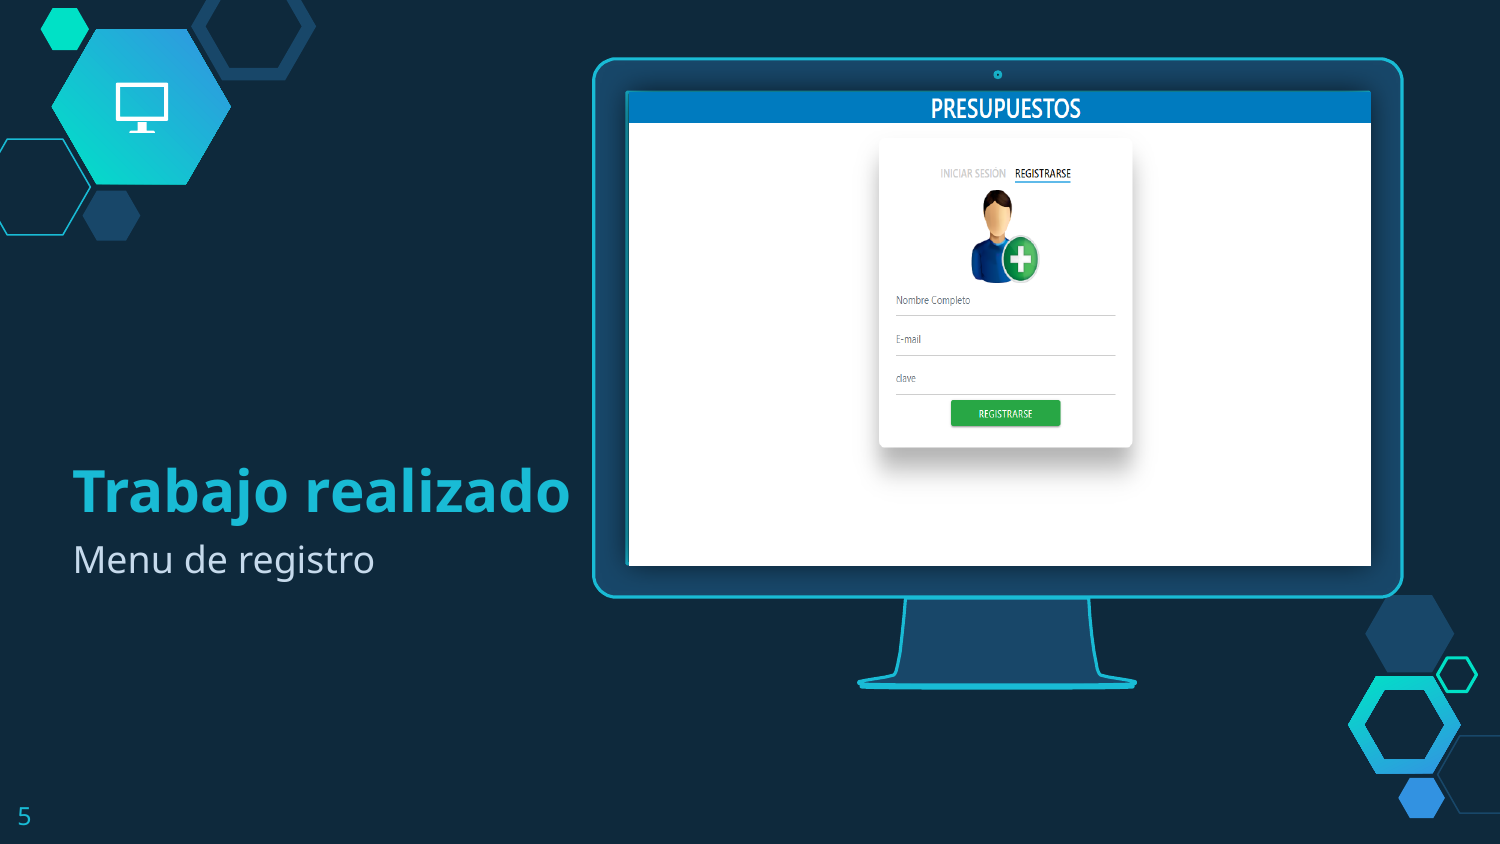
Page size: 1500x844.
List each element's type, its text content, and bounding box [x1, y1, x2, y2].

picture [629, 92, 1371, 566]
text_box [115, 82, 169, 134]
text_box [593, 58, 1403, 689]
list Trabajo realizado Menu de registro [57, 150, 594, 597]
slide_number 5 [2, 785, 93, 844]
